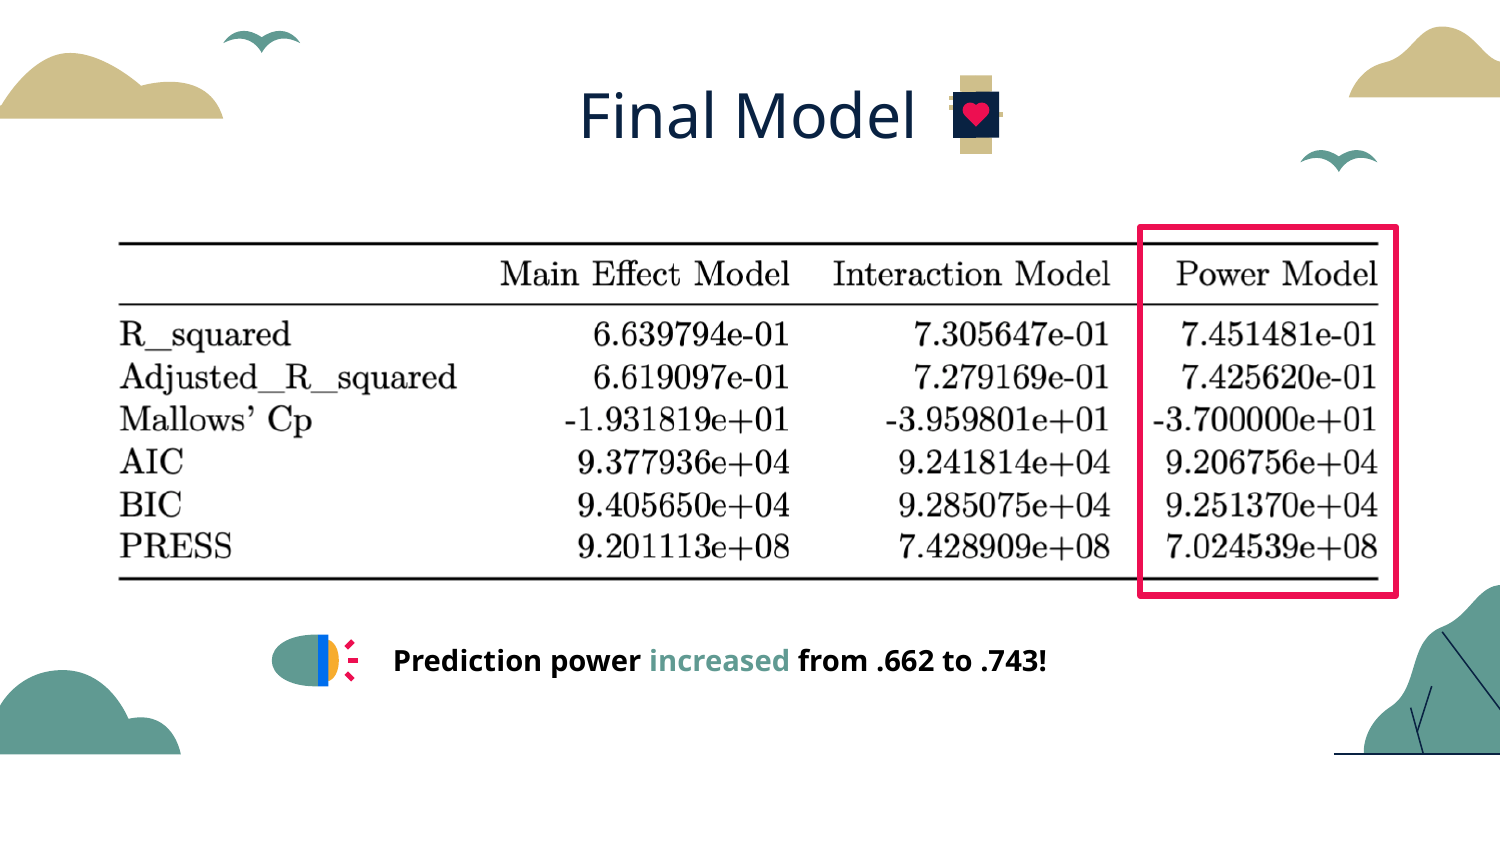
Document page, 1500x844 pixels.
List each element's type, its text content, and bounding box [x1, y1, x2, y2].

picture [103, 225, 1397, 595]
title Final Model [116, 61, 1380, 140]
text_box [948, 75, 1004, 154]
text_box Prediction power increased from .662 to .743! [377, 627, 1247, 693]
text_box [271, 634, 359, 687]
